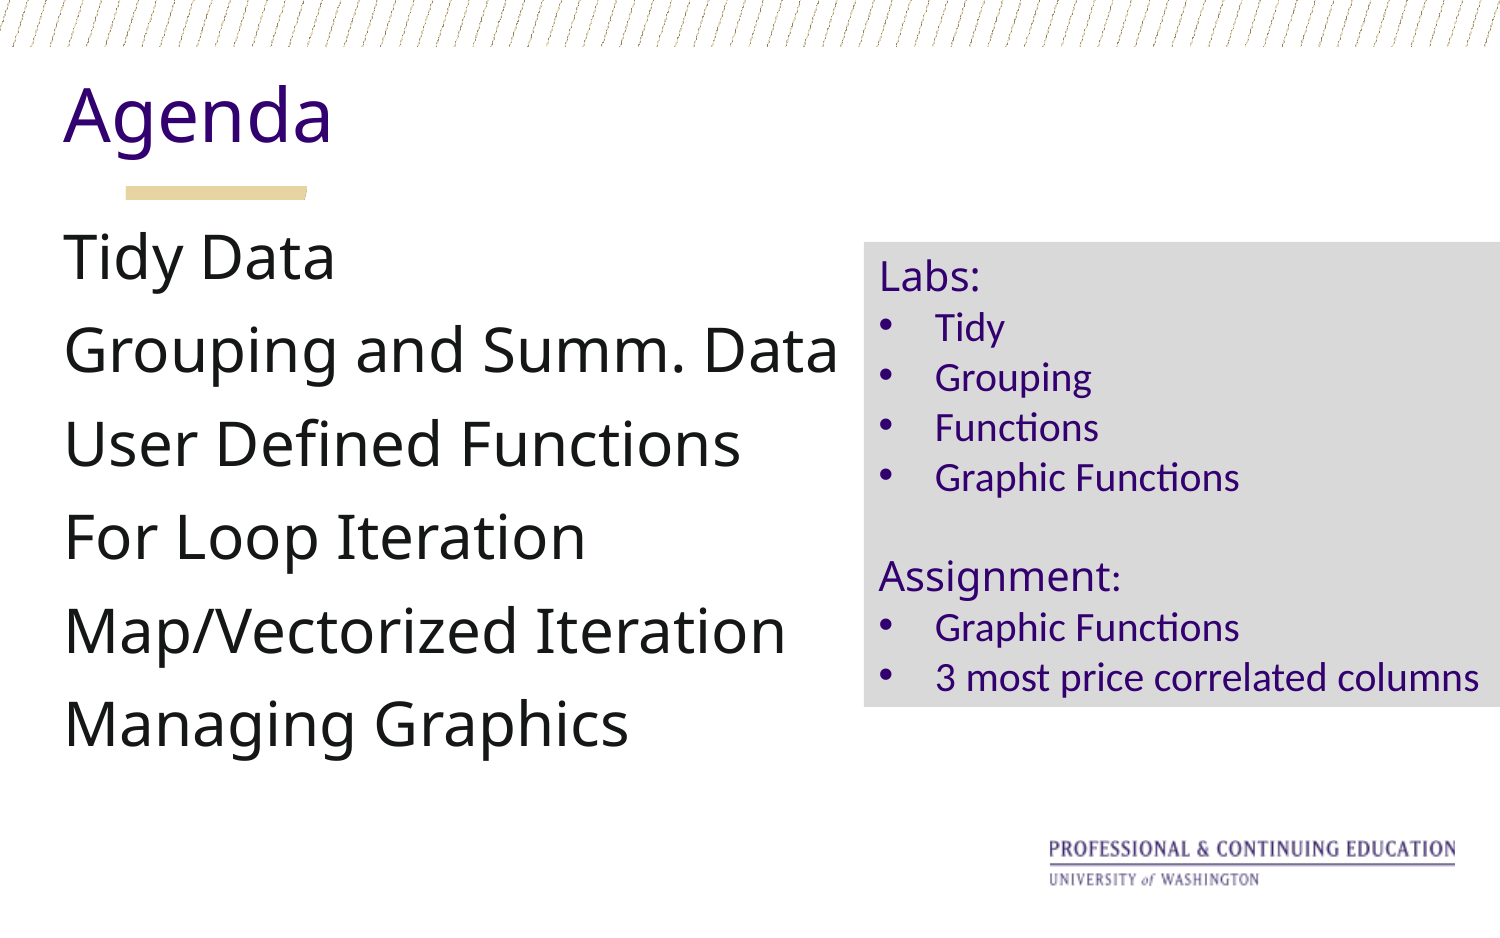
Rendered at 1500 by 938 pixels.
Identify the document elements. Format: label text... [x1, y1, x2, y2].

picture [0, 0, 1500, 47]
list Agenda [48, 37, 1453, 200]
list Tidy Data Grouping and Summ. Data User Defined Functions For Loop Iteration Map/Vectorized Iteration Managing Graphics [48, 199, 875, 820]
text_box Labs: Tidy Grouping Functions Graphic Functions Assignment: Graphic Functions 3 most price correlated columns [863, 241, 1500, 707]
